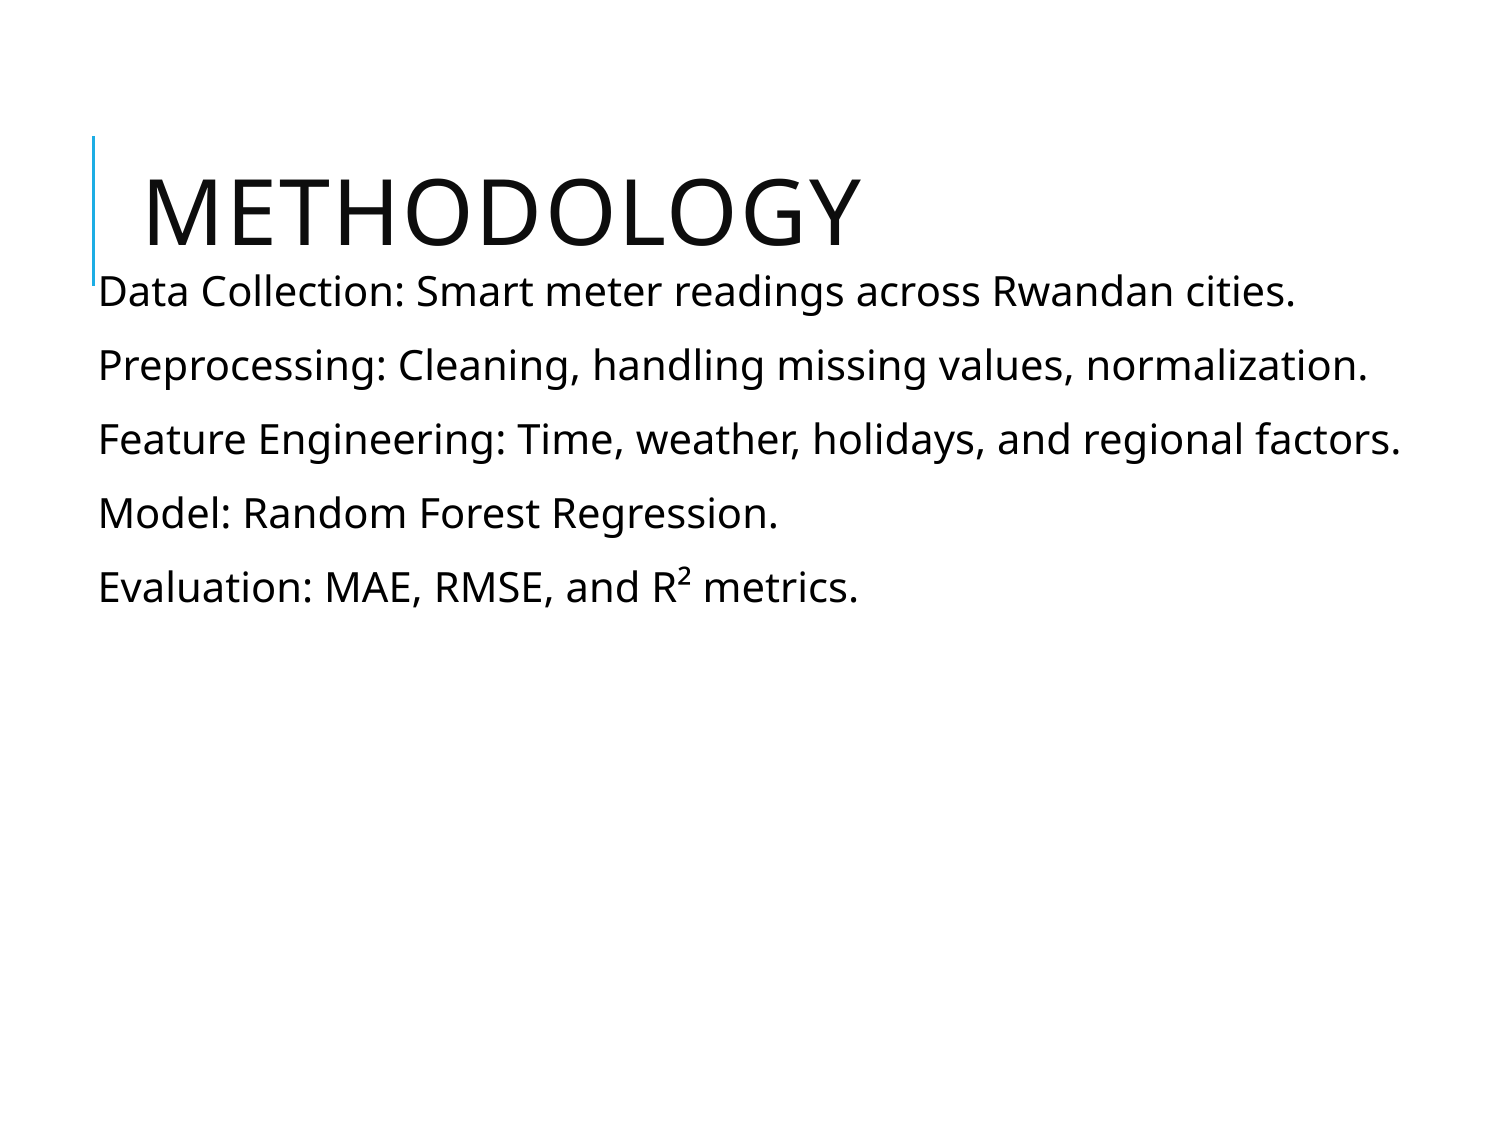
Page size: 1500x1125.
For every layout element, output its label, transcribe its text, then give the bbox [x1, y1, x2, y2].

title Methodology [126, 96, 1322, 262]
list Data Collection: Smart meter readings across Rwandan cities. Preprocessing: Cleaning, handling missing values, normalization. Feature Engineering: Time, weather, holidays, and regional factors. Model: Random Forest Regression. Evaluation: MAE, RMSE, and R² metrics. [75, 262, 1425, 1076]
